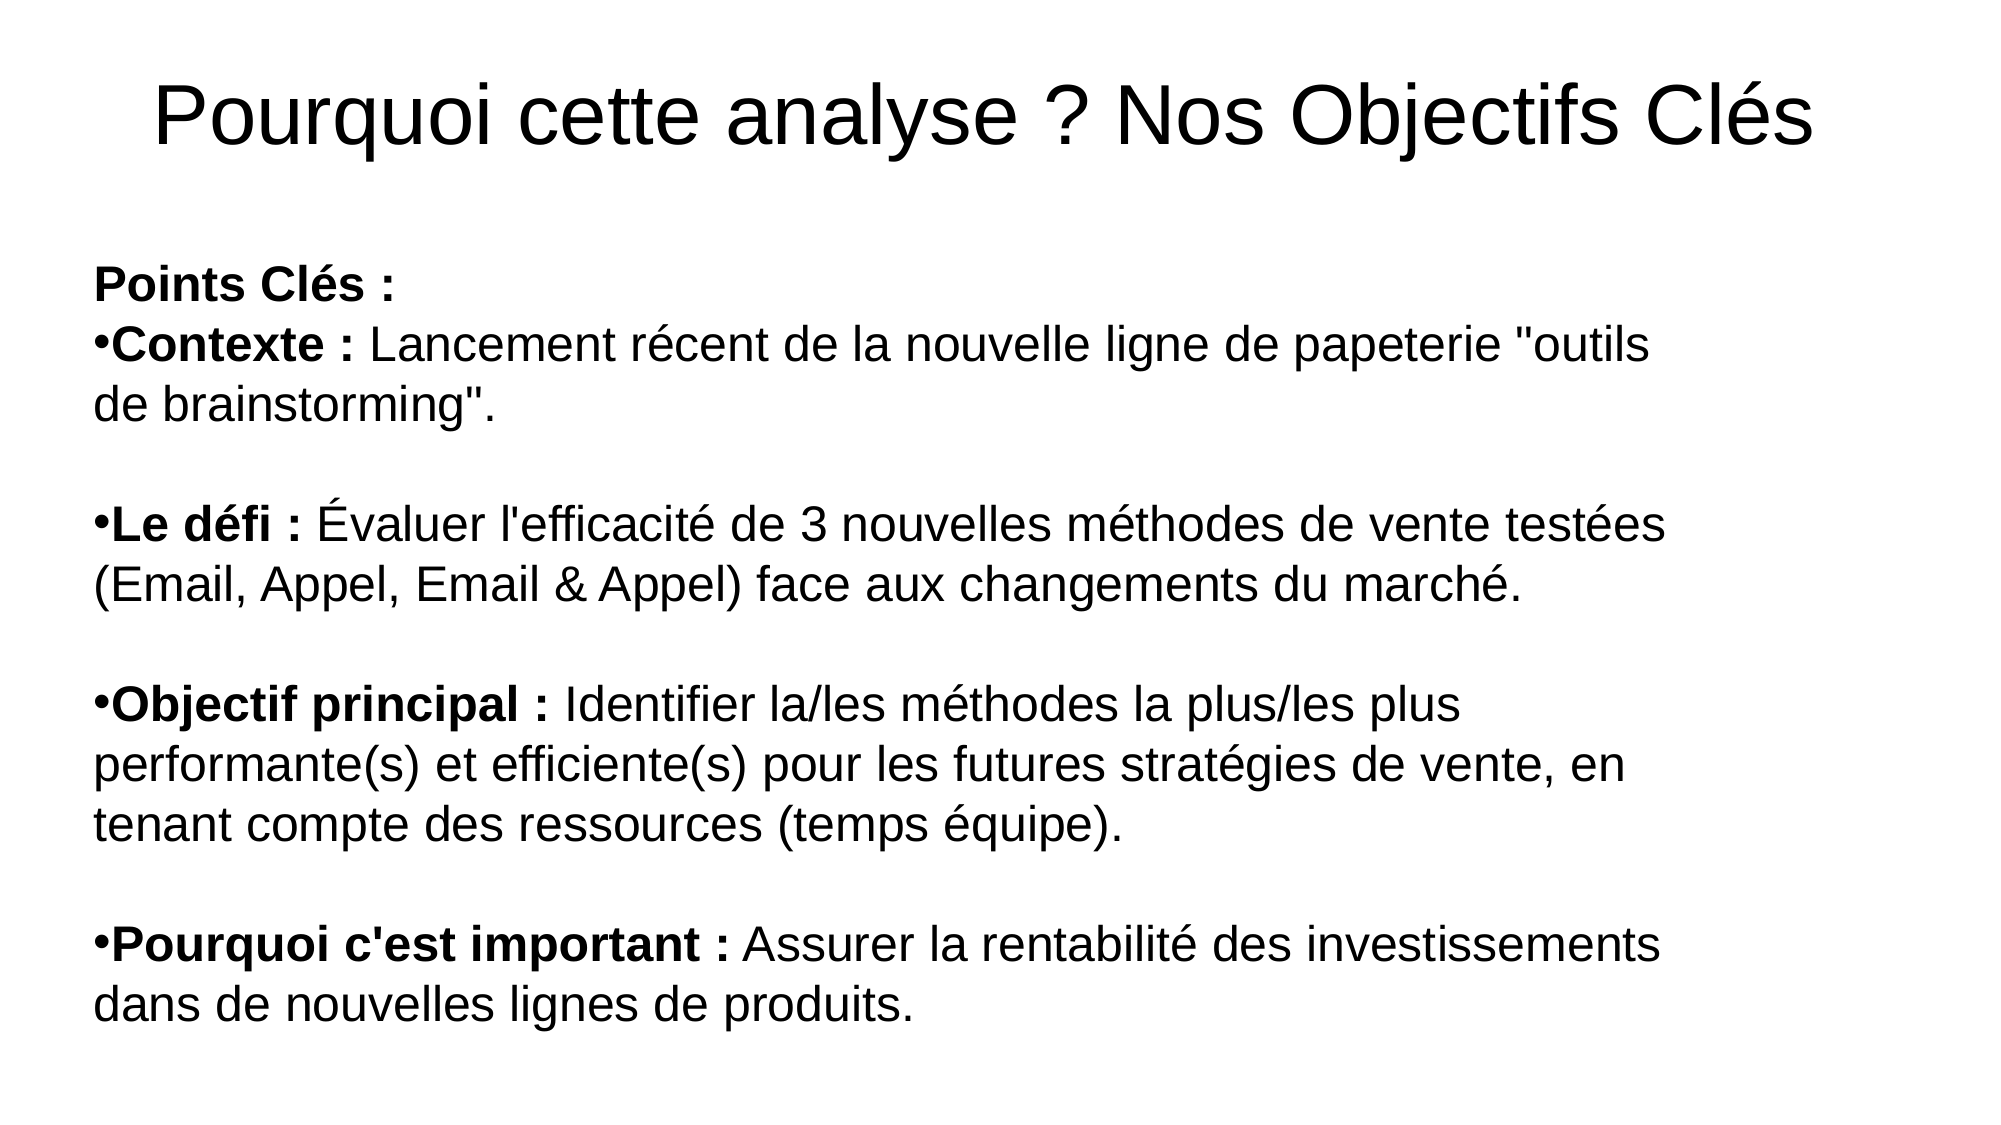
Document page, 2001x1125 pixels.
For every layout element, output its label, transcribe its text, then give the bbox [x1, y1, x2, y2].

title Pourquoi cette analyse ? Nos Objectifs Clés [137, 59, 1863, 278]
list Points Clés : Contexte : Lancement récent de la nouvelle ligne de papeterie "outils de brainstorming". Le défi : Évaluer l'efficacité de 3 nouvelles méthodes de vente testées (Email, Appel, Email & Appel) face aux changements du marché. Objectif principal : Identifier la/les méthodes la plus/les plus performante(s) et efficiente(s) pour les futures stratégies de vente, en tenant compte des ressources (temps équipe). Pourquoi c'est important : Assurer la rentabilité des investissements dans de nouvelles lignes de produits. [78, 243, 1704, 1099]
